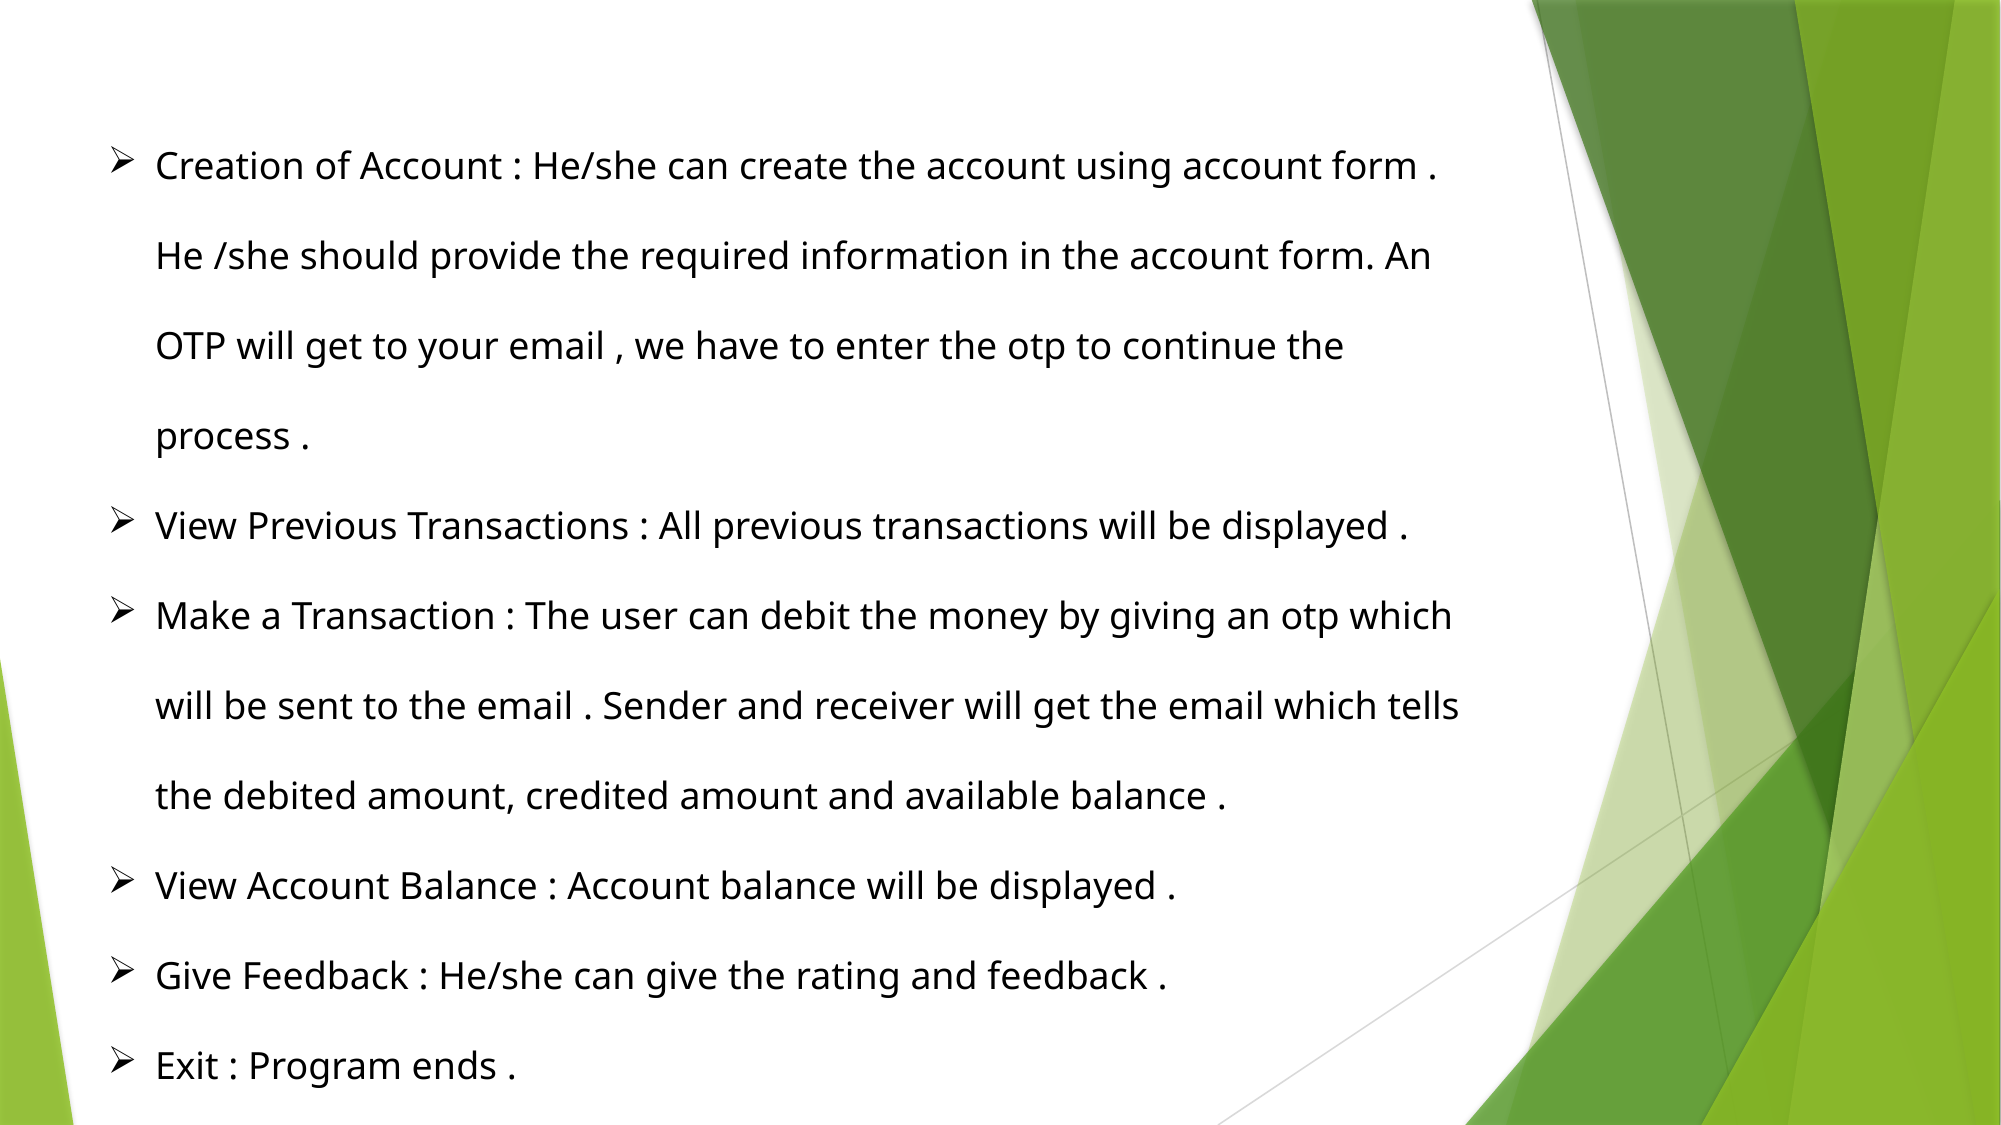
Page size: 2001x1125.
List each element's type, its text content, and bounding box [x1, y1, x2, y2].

text_box Creation of Account : He/she can create the account using account form . He /she should provide the required information in the account form. An OTP will get to your email , we have to enter the otp to continue the process . View Previous Transactions : All previous transactions will be displayed . Make a Transaction : The user can debit the money by giving an otp which will be sent to the email . Sender and receiver will get the email which tells the debited amount, credited amount and available balance . View Account Balance : Account balance will be displayed . Give Feedback : He/she can give the rating and feedback . Exit : Program ends . [93, 89, 1488, 1095]
